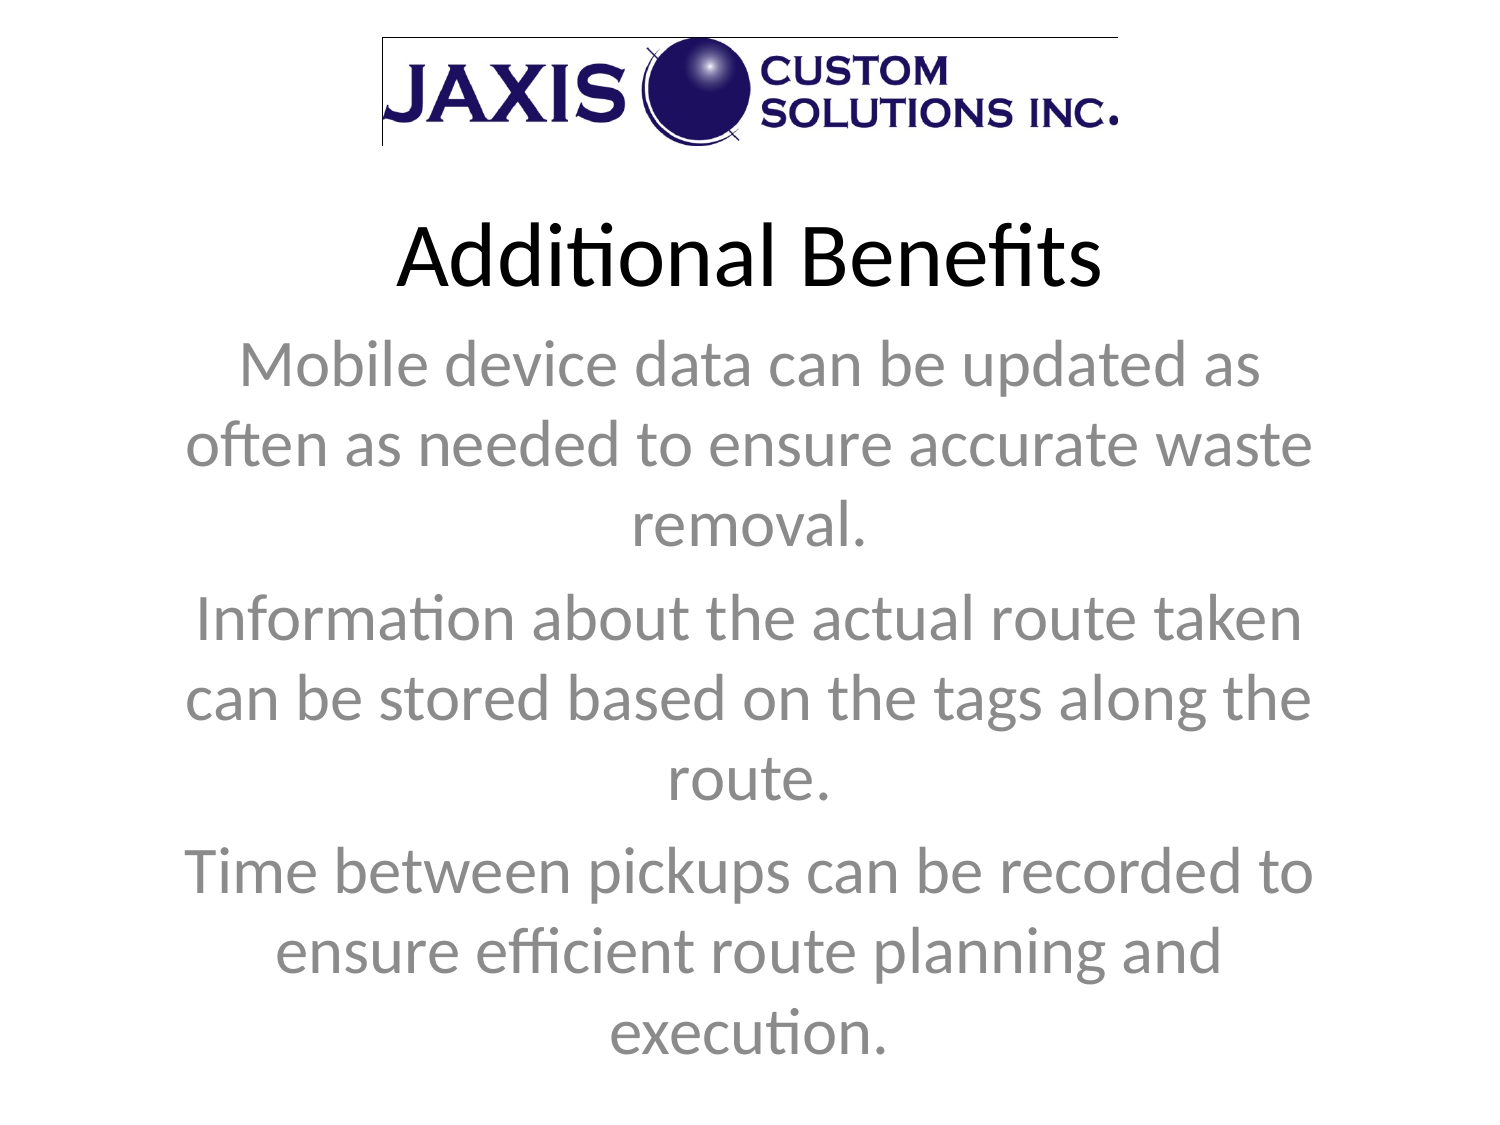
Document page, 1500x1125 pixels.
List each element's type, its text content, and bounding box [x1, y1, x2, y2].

subtitle Mobile device data can be updated as often as needed to ensure accurate waste removal. Information about the actual route taken can be stored based on the tags along the route. Time between pickups can be recorded to ensure efficient route planning and execution. [150, 312, 1350, 1075]
title Additional Benefits [112, 174, 1388, 325]
picture [381, 37, 1119, 147]
